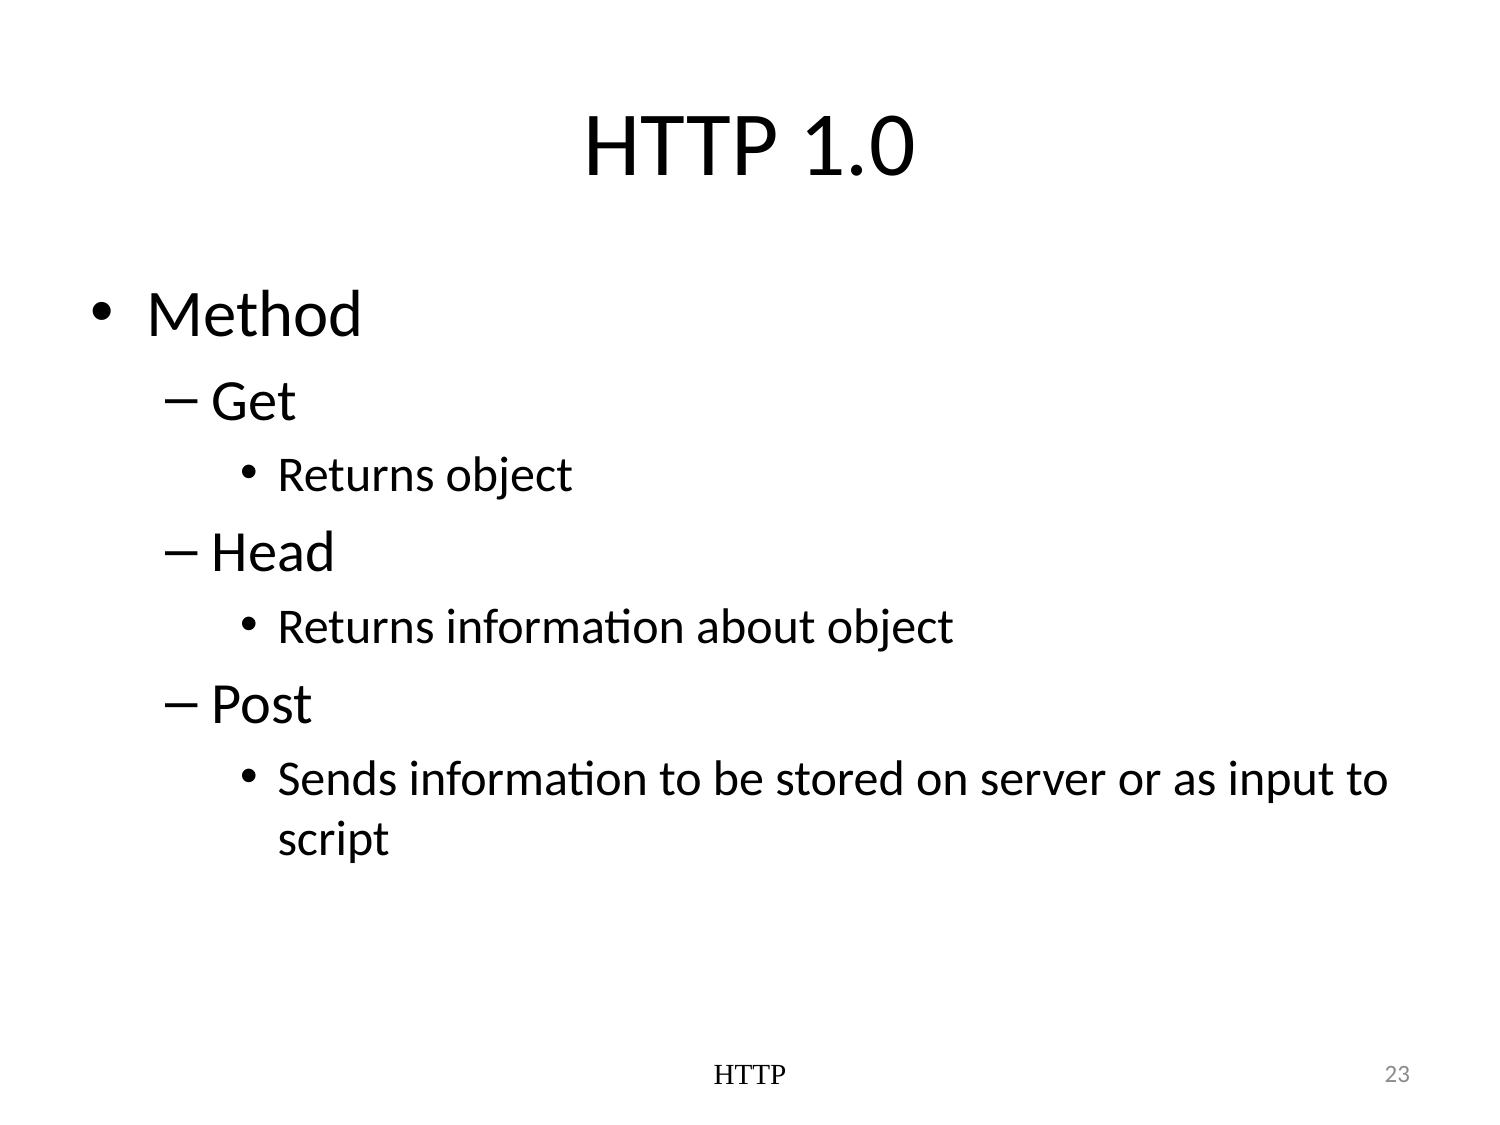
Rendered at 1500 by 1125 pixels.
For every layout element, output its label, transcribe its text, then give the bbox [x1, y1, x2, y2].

list Method Get Returns object Head Returns information about object Post Sends information to be stored on server or as input to script [75, 262, 1425, 1005]
title HTTP 1.0 [75, 45, 1425, 233]
slide_number 23 [1074, 1042, 1425, 1103]
footer HTTP [512, 1042, 988, 1103]
